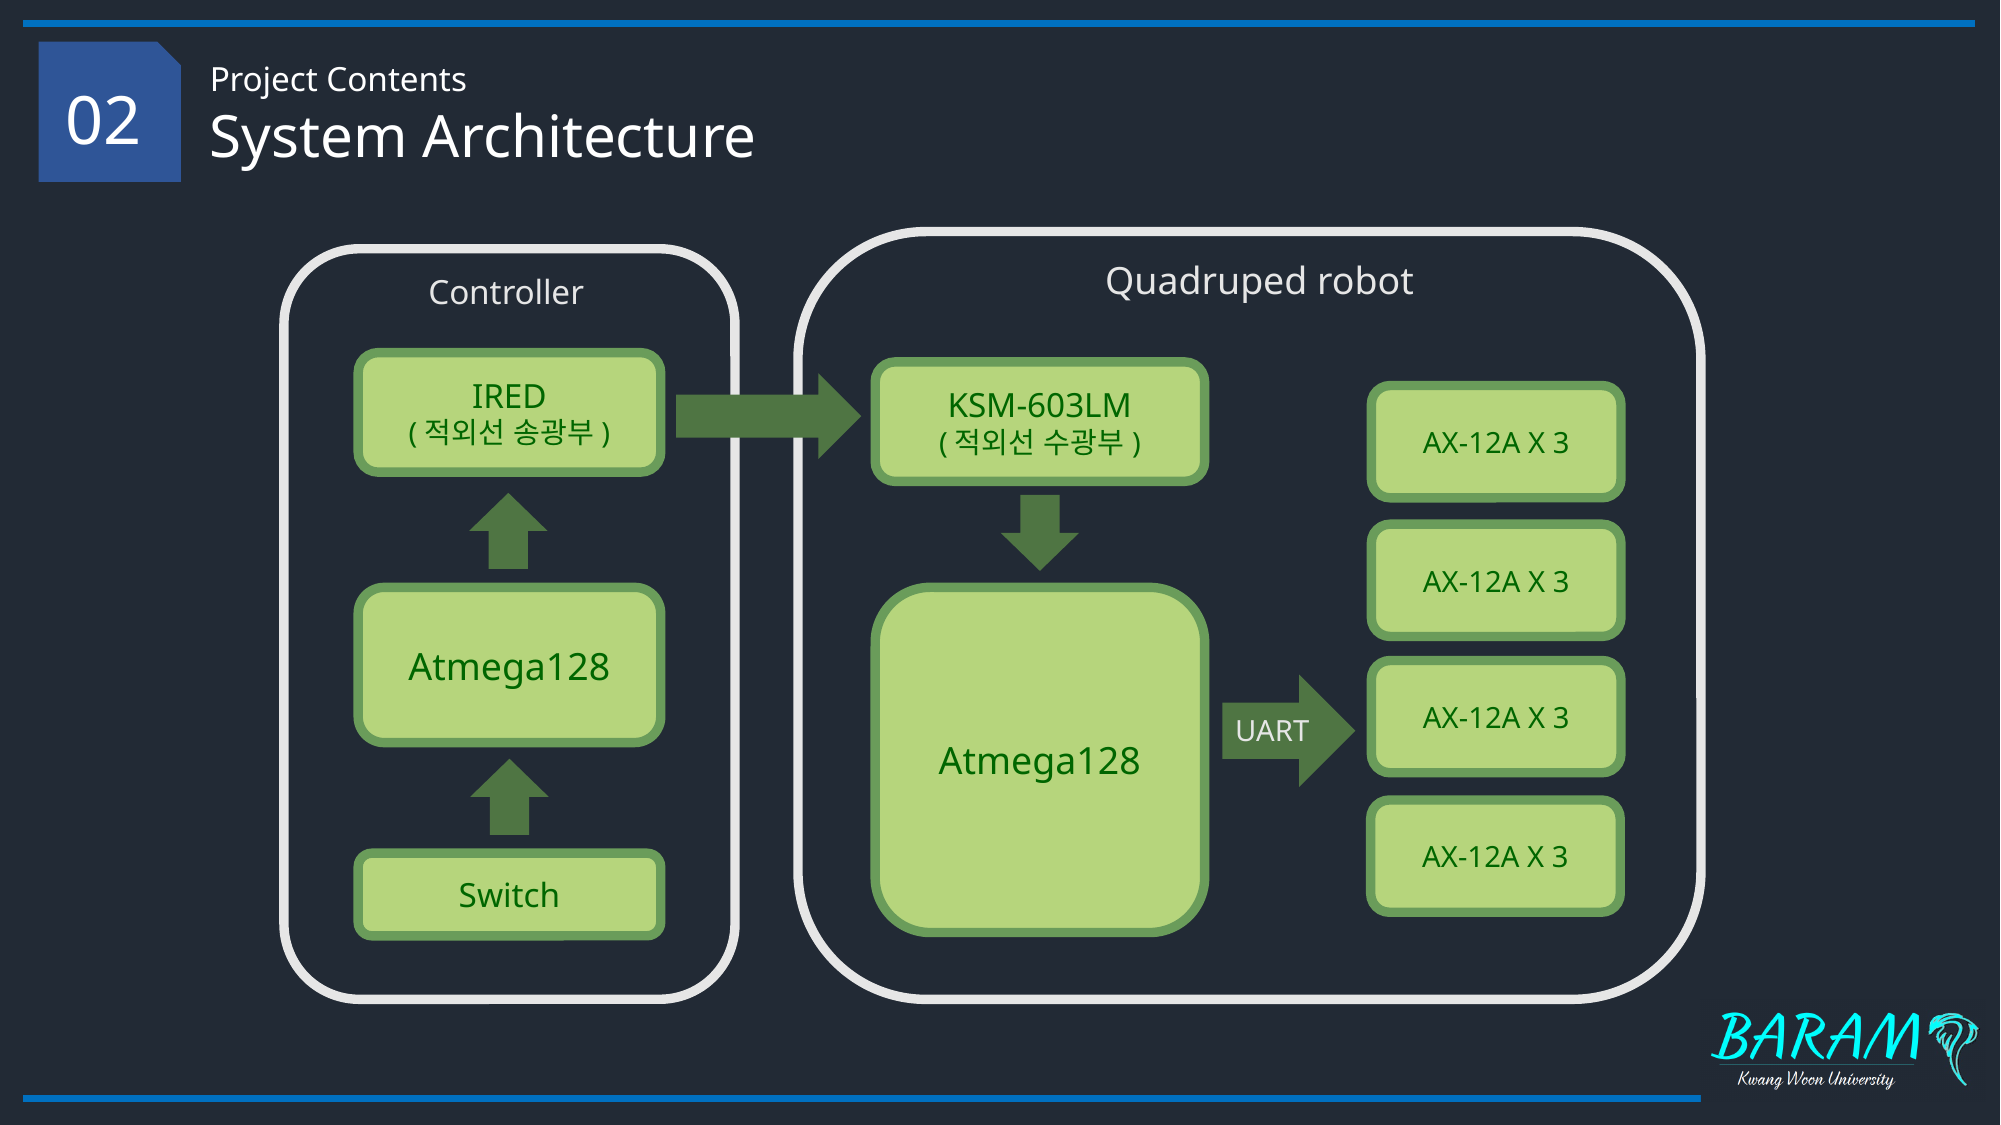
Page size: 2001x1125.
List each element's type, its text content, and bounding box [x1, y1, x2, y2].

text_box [283, 231, 1701, 1000]
picture [1700, 999, 1986, 1102]
text_box System Architecture [195, 91, 1530, 177]
text_box Project Contents [195, 51, 1530, 91]
text_box 02 [37, 40, 182, 183]
